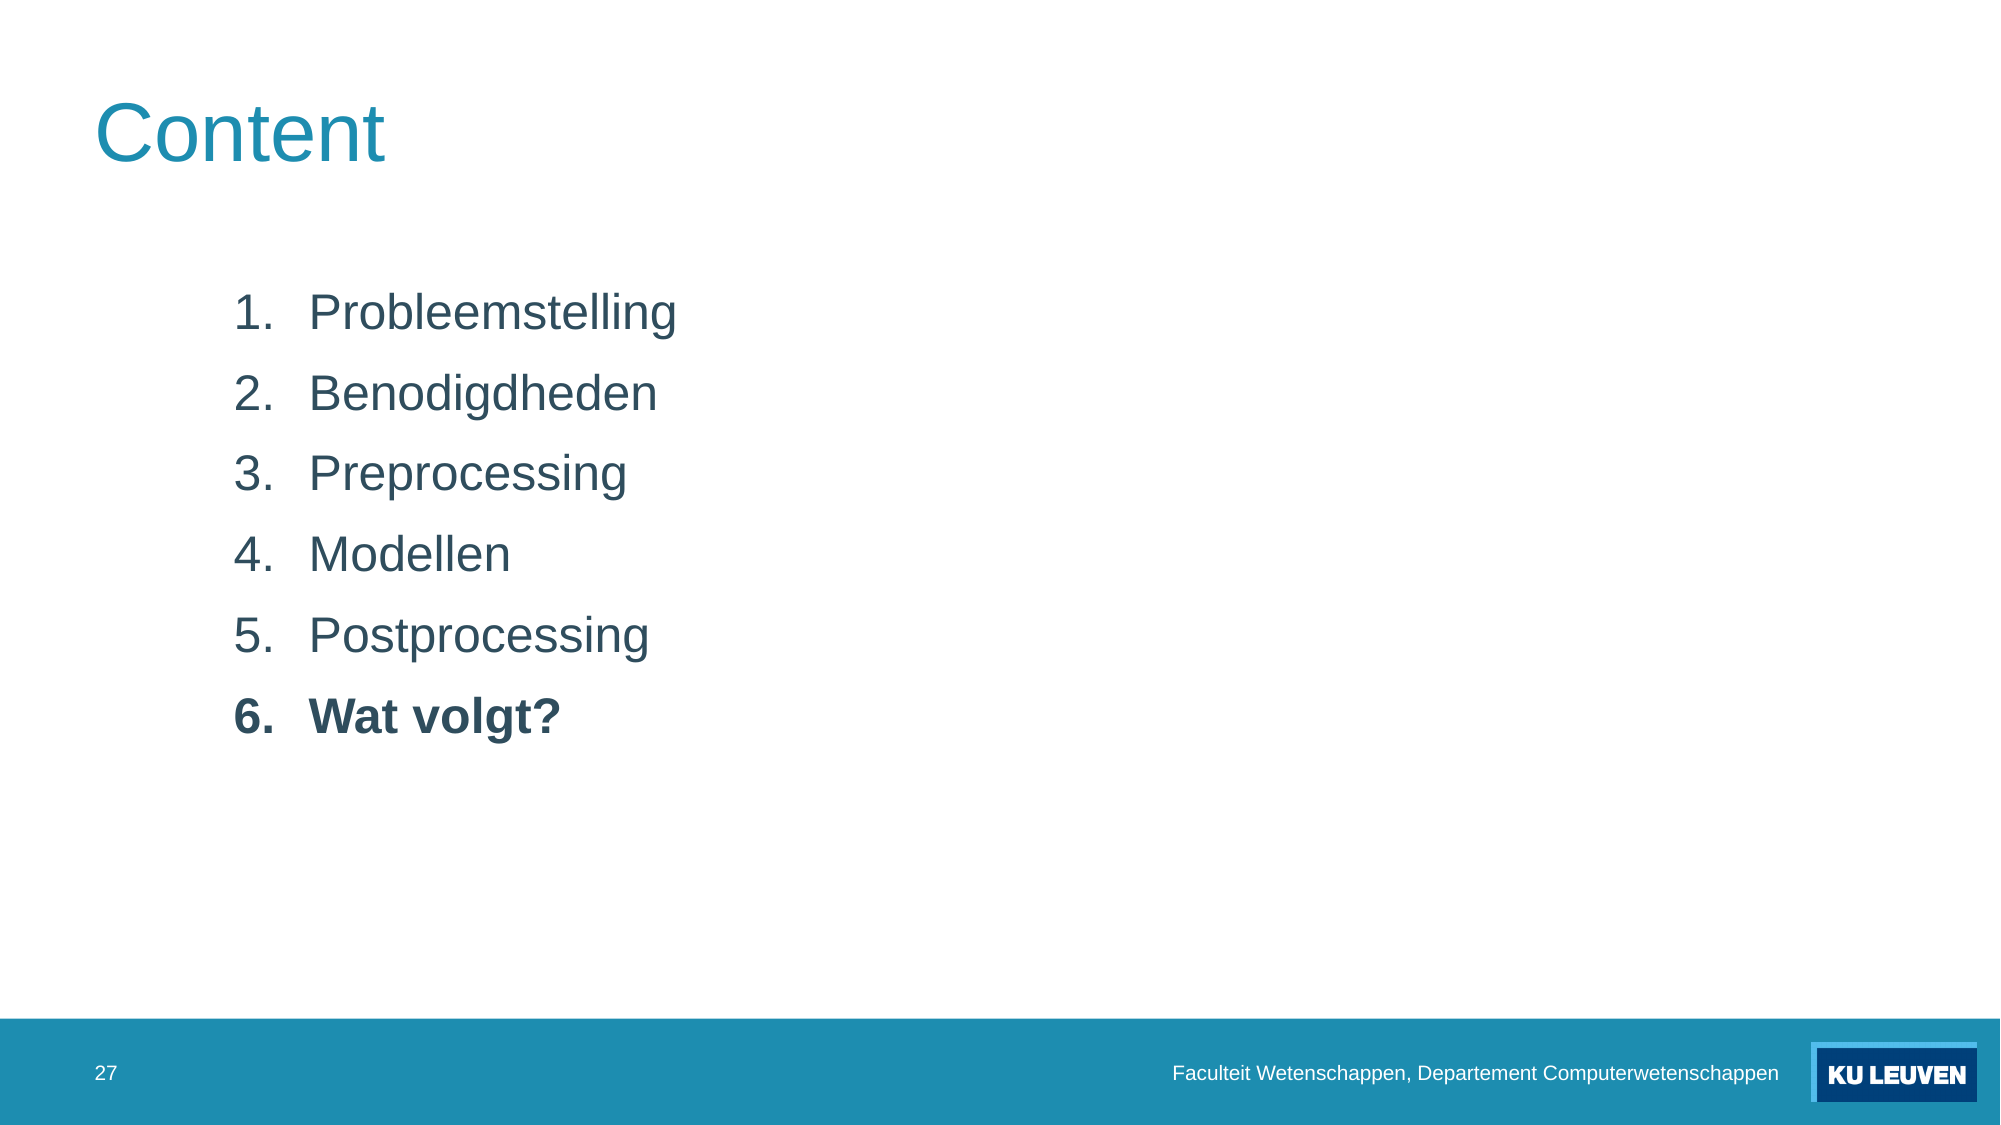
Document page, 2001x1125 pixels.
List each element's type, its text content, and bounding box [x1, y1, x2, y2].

title Content [94, 33, 1906, 223]
slide_number 27 [94, 1018, 201, 1125]
footer Faculteit Wetenschappen, Departement Computerwetenschappen [989, 1018, 1809, 1125]
list Probleemstelling Benodigdheden Preprocessing Modellen Postprocessing Wat volgt? [218, 271, 1906, 1004]
picture [1811, 1042, 1977, 1102]
